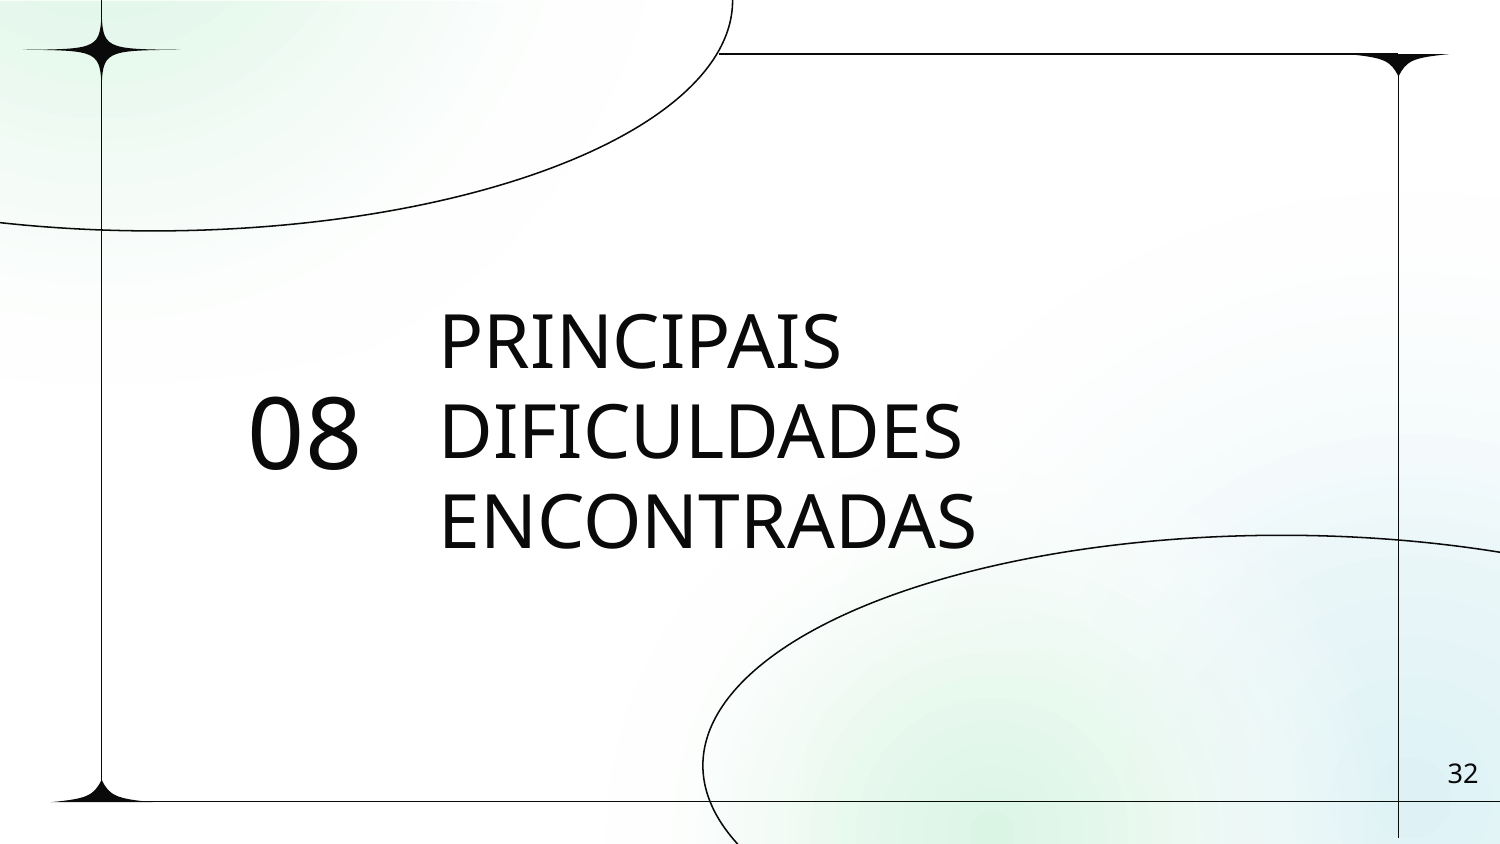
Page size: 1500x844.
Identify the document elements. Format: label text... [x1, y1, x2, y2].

text_box [0, 0, 733, 231]
slide_number 32 [1403, 741, 1494, 807]
text_box [702, 535, 1500, 844]
title 08 [110, 354, 501, 506]
title PRINCIPAIS DIFICULDADES ENCONTRADAS [423, 329, 1335, 528]
